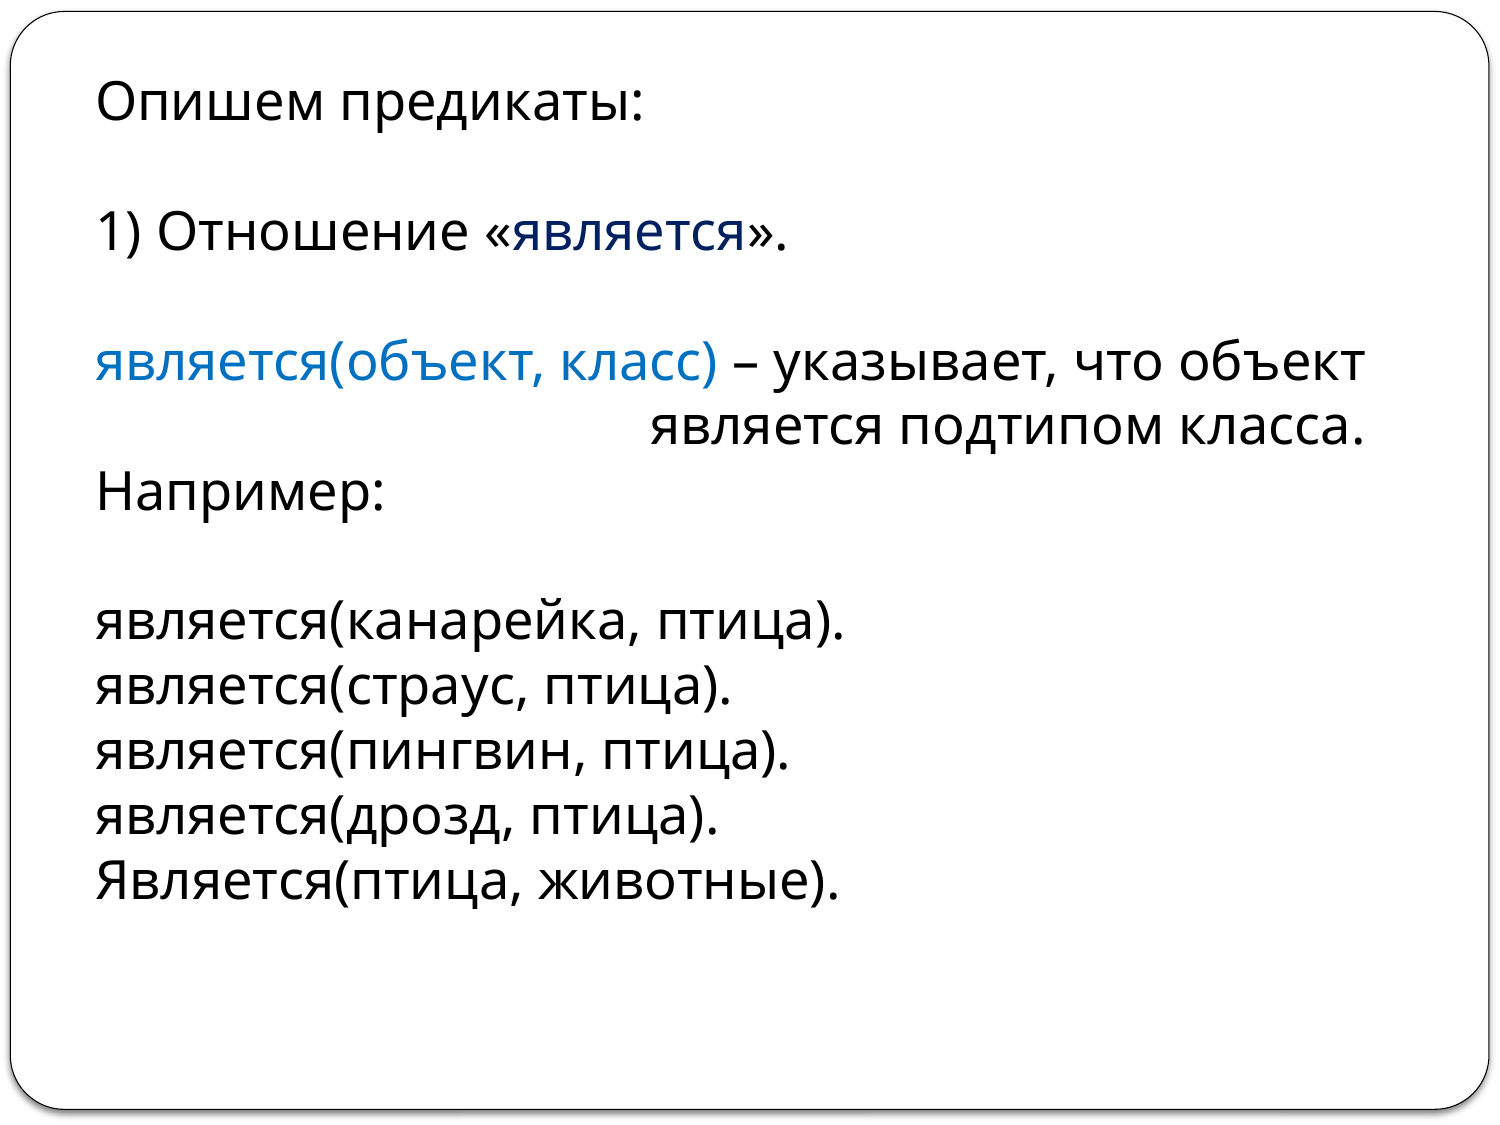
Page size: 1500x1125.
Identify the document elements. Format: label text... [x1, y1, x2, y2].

list Опишем предикаты: 1) Отношение «является». является(объект, класс) – указывает, что объект является подтипом класса. Например: является(канарейка, птица). является(страус, птица). является(пингвин, птица). является(дрозд, птица). Является(птица, животные). [35, 58, 1477, 1079]
